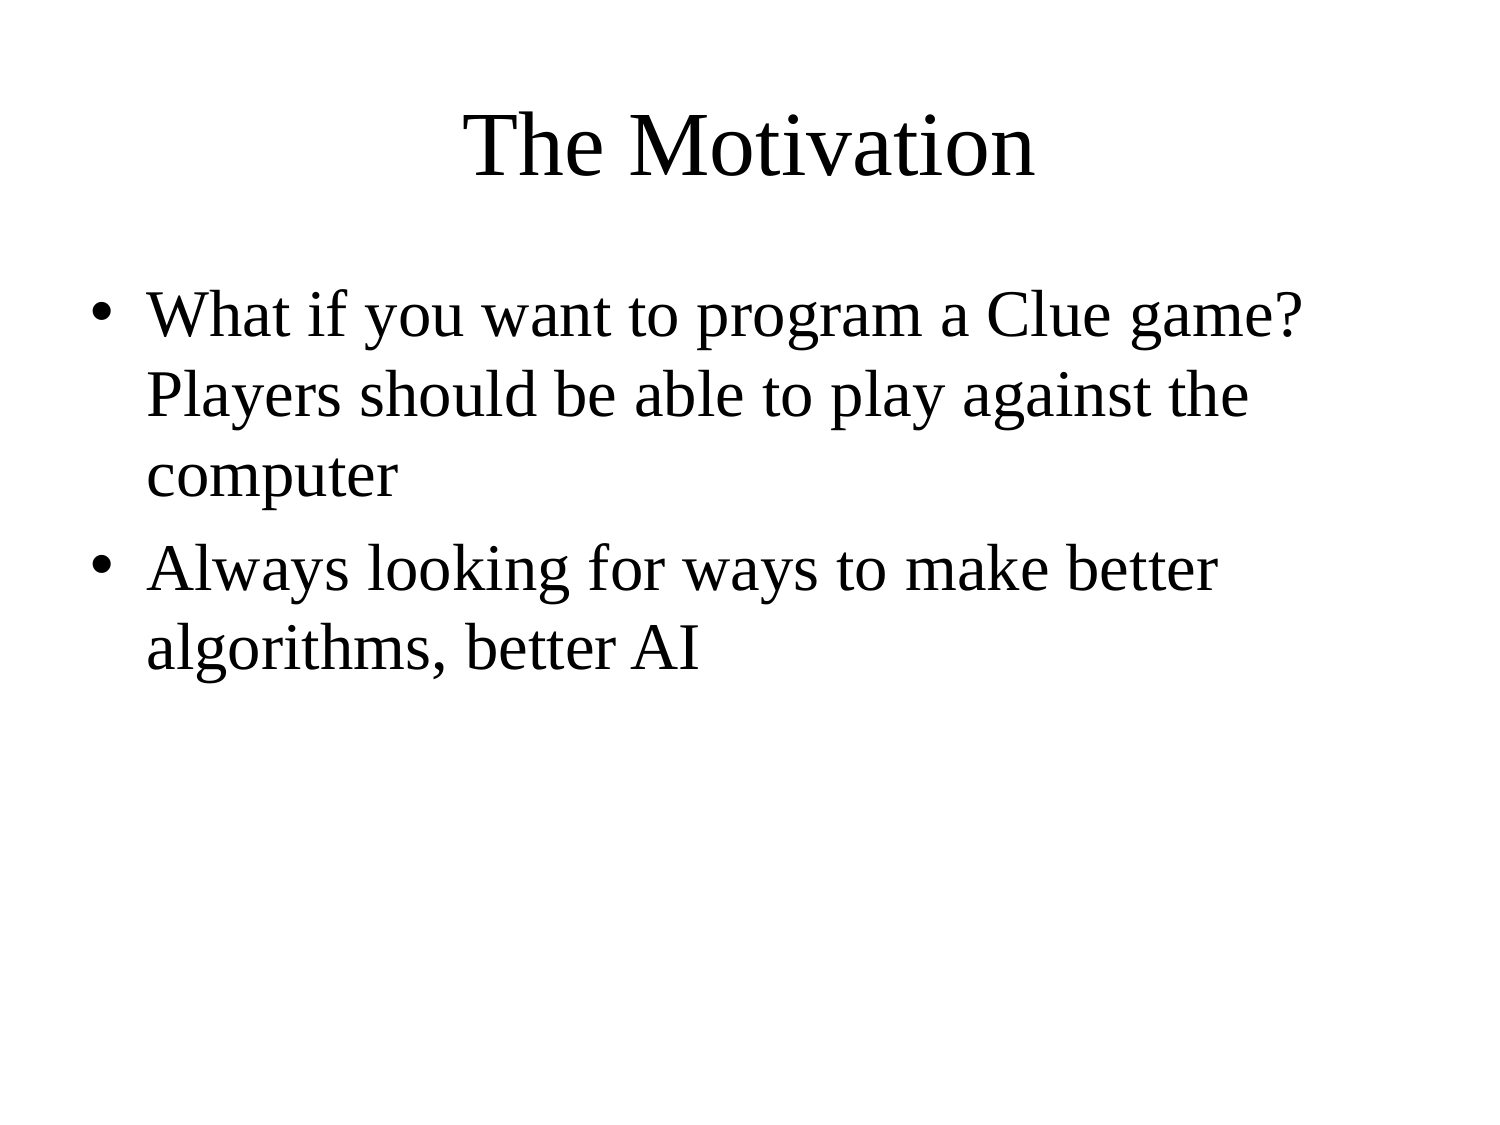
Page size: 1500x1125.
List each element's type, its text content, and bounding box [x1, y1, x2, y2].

list What if you want to program a Clue game? Players should be able to play against the computer Always looking for ways to make better algorithms, better AI [75, 262, 1425, 1005]
title The Motivation [75, 45, 1425, 233]
